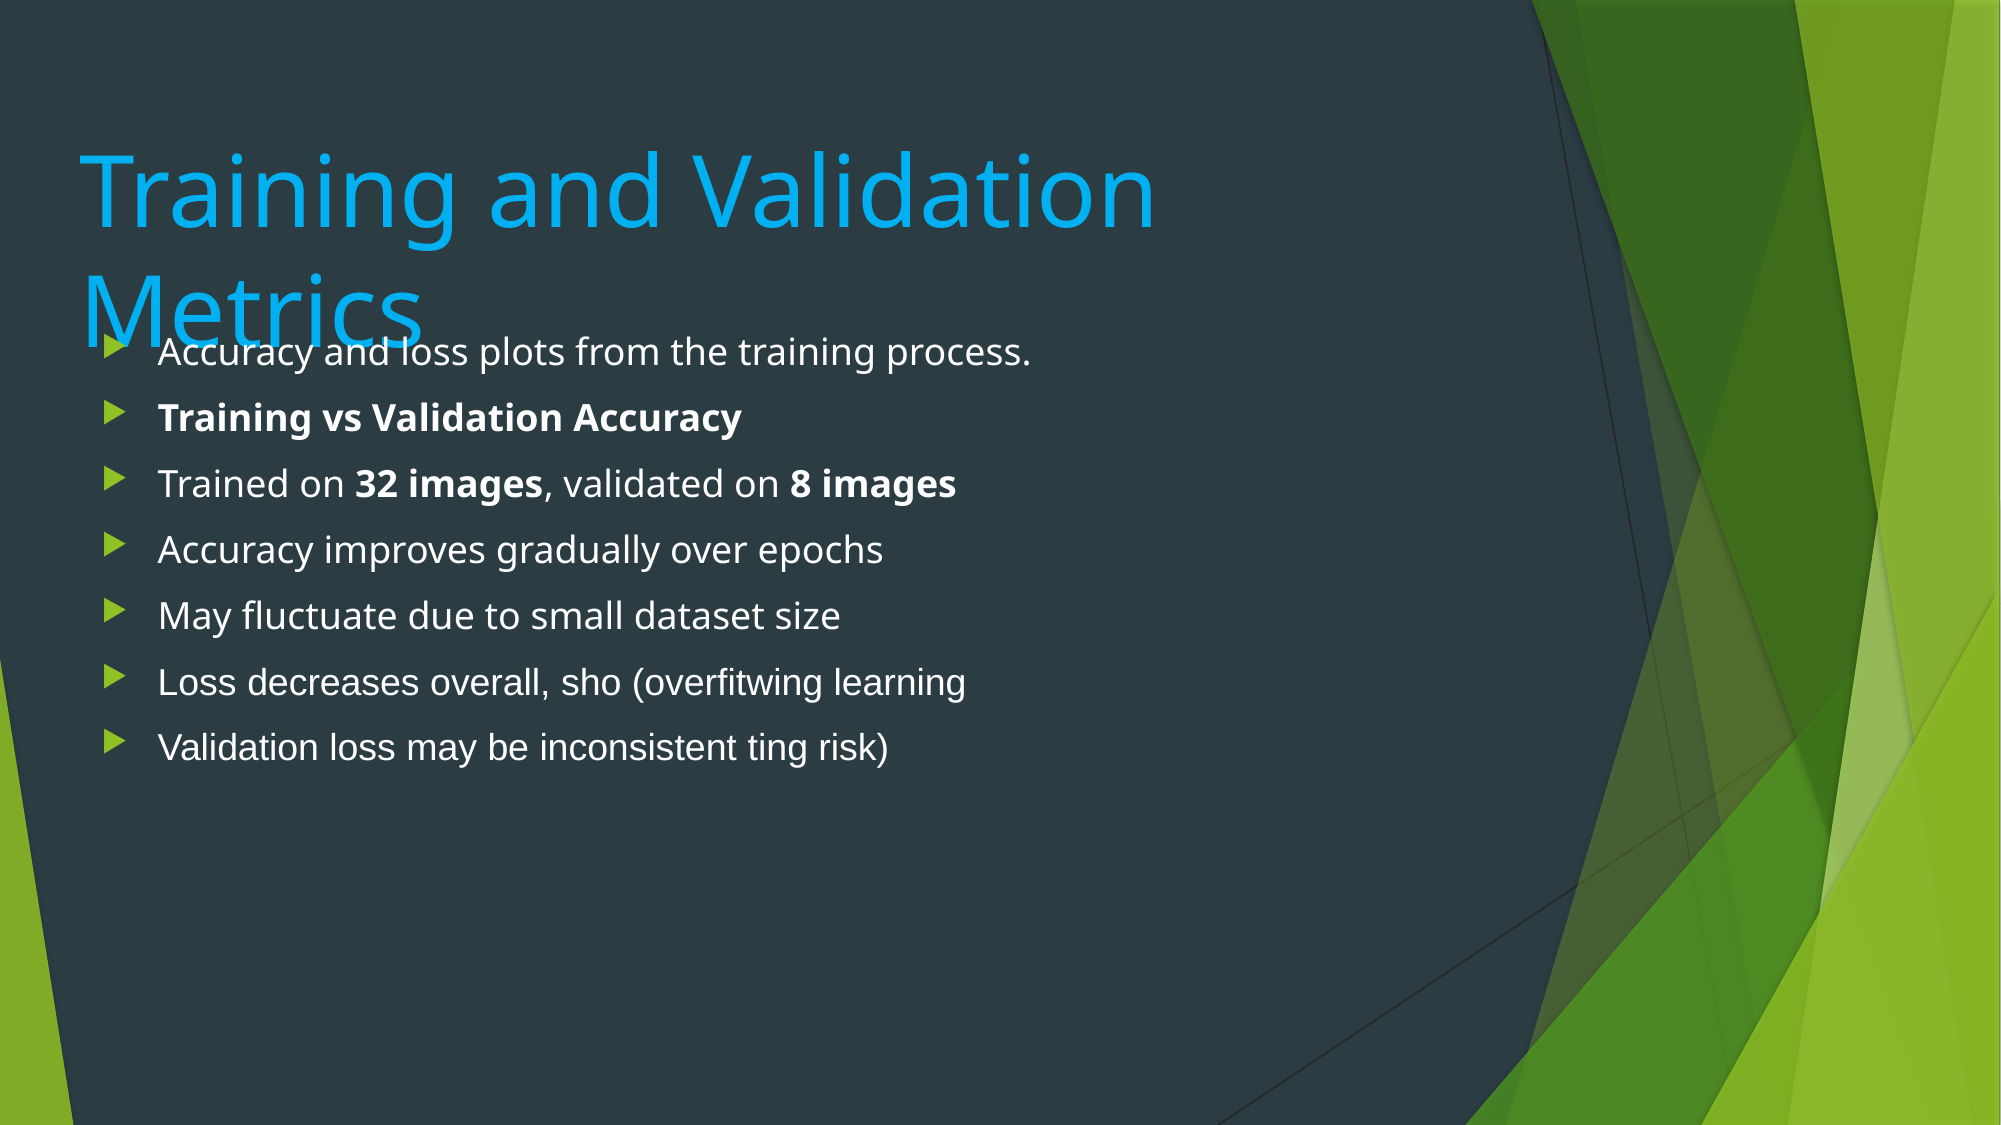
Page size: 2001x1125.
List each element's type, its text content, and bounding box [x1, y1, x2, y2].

title Training and Validation Metrics [64, 120, 1475, 337]
list Accuracy and loss plots from the training process. Training vs Validation Accuracy Trained on 32 images, validated on 8 images Accuracy improves gradually over epochs May fluctuate due to small dataset size Loss decreases overall, sho (overfitwing learning Validation loss may be inconsistent ting risk) [86, 320, 1497, 958]
